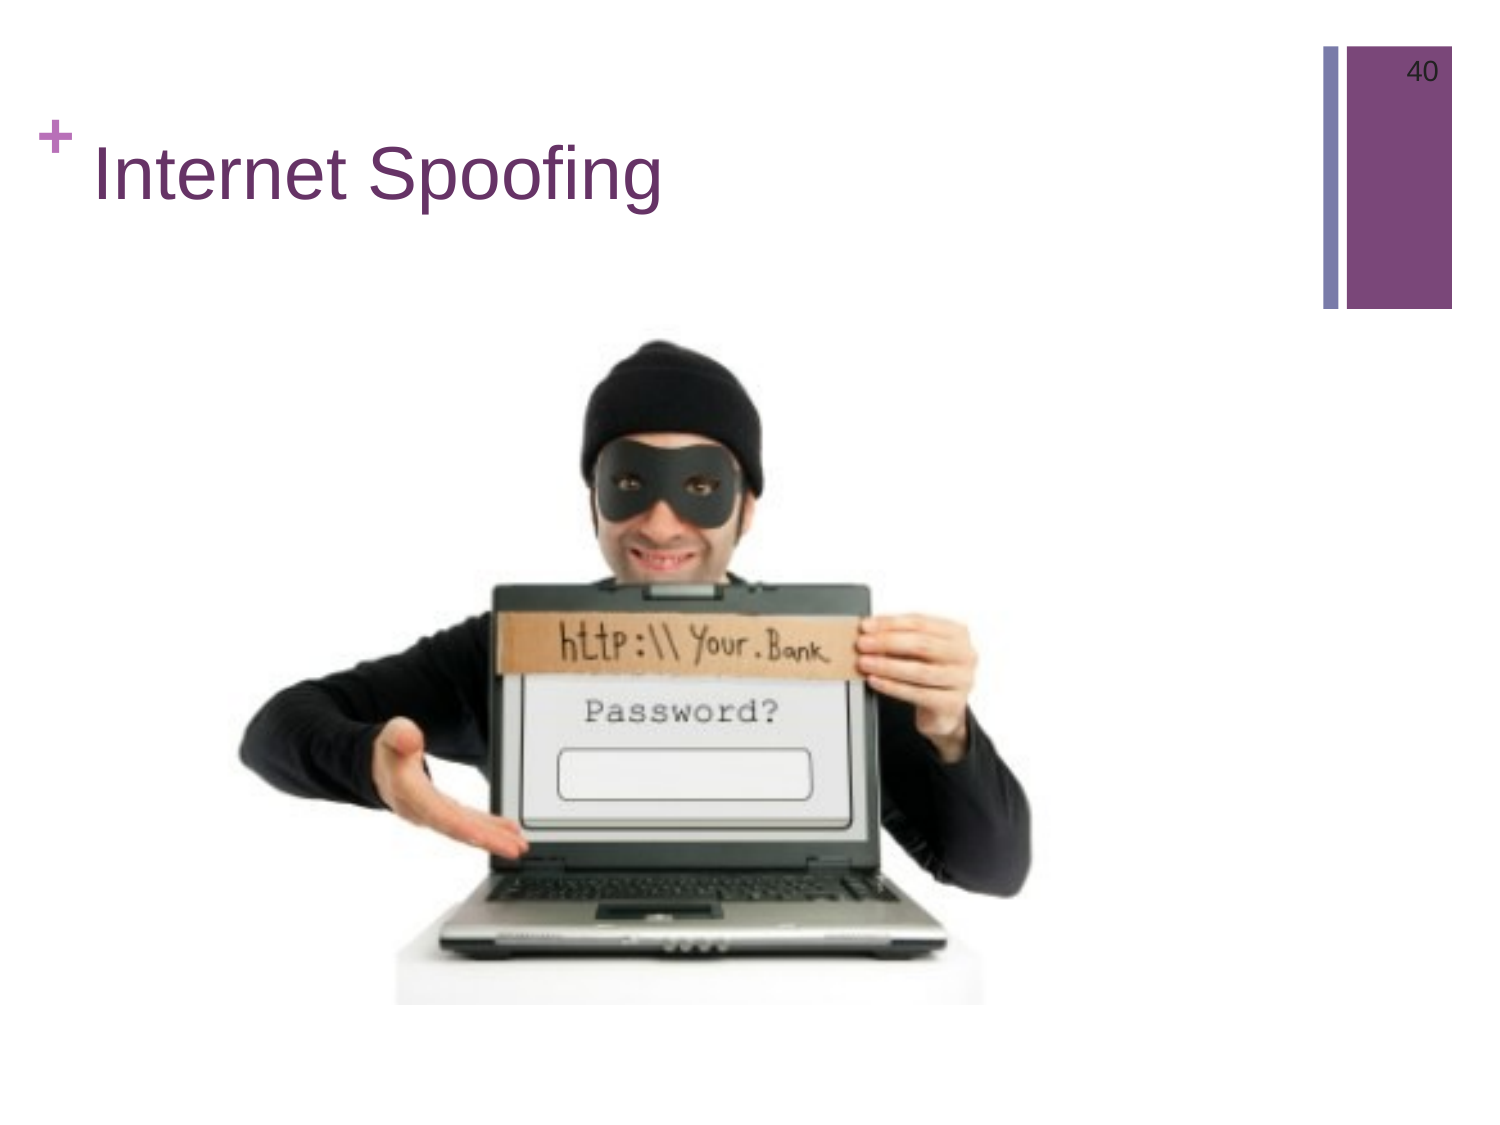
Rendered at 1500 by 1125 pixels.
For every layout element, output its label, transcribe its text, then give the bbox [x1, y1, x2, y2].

title + Internet Spoofing [34, 86, 1466, 275]
text_box 40 [1404, 52, 1442, 88]
text_box [188, 324, 1215, 1005]
